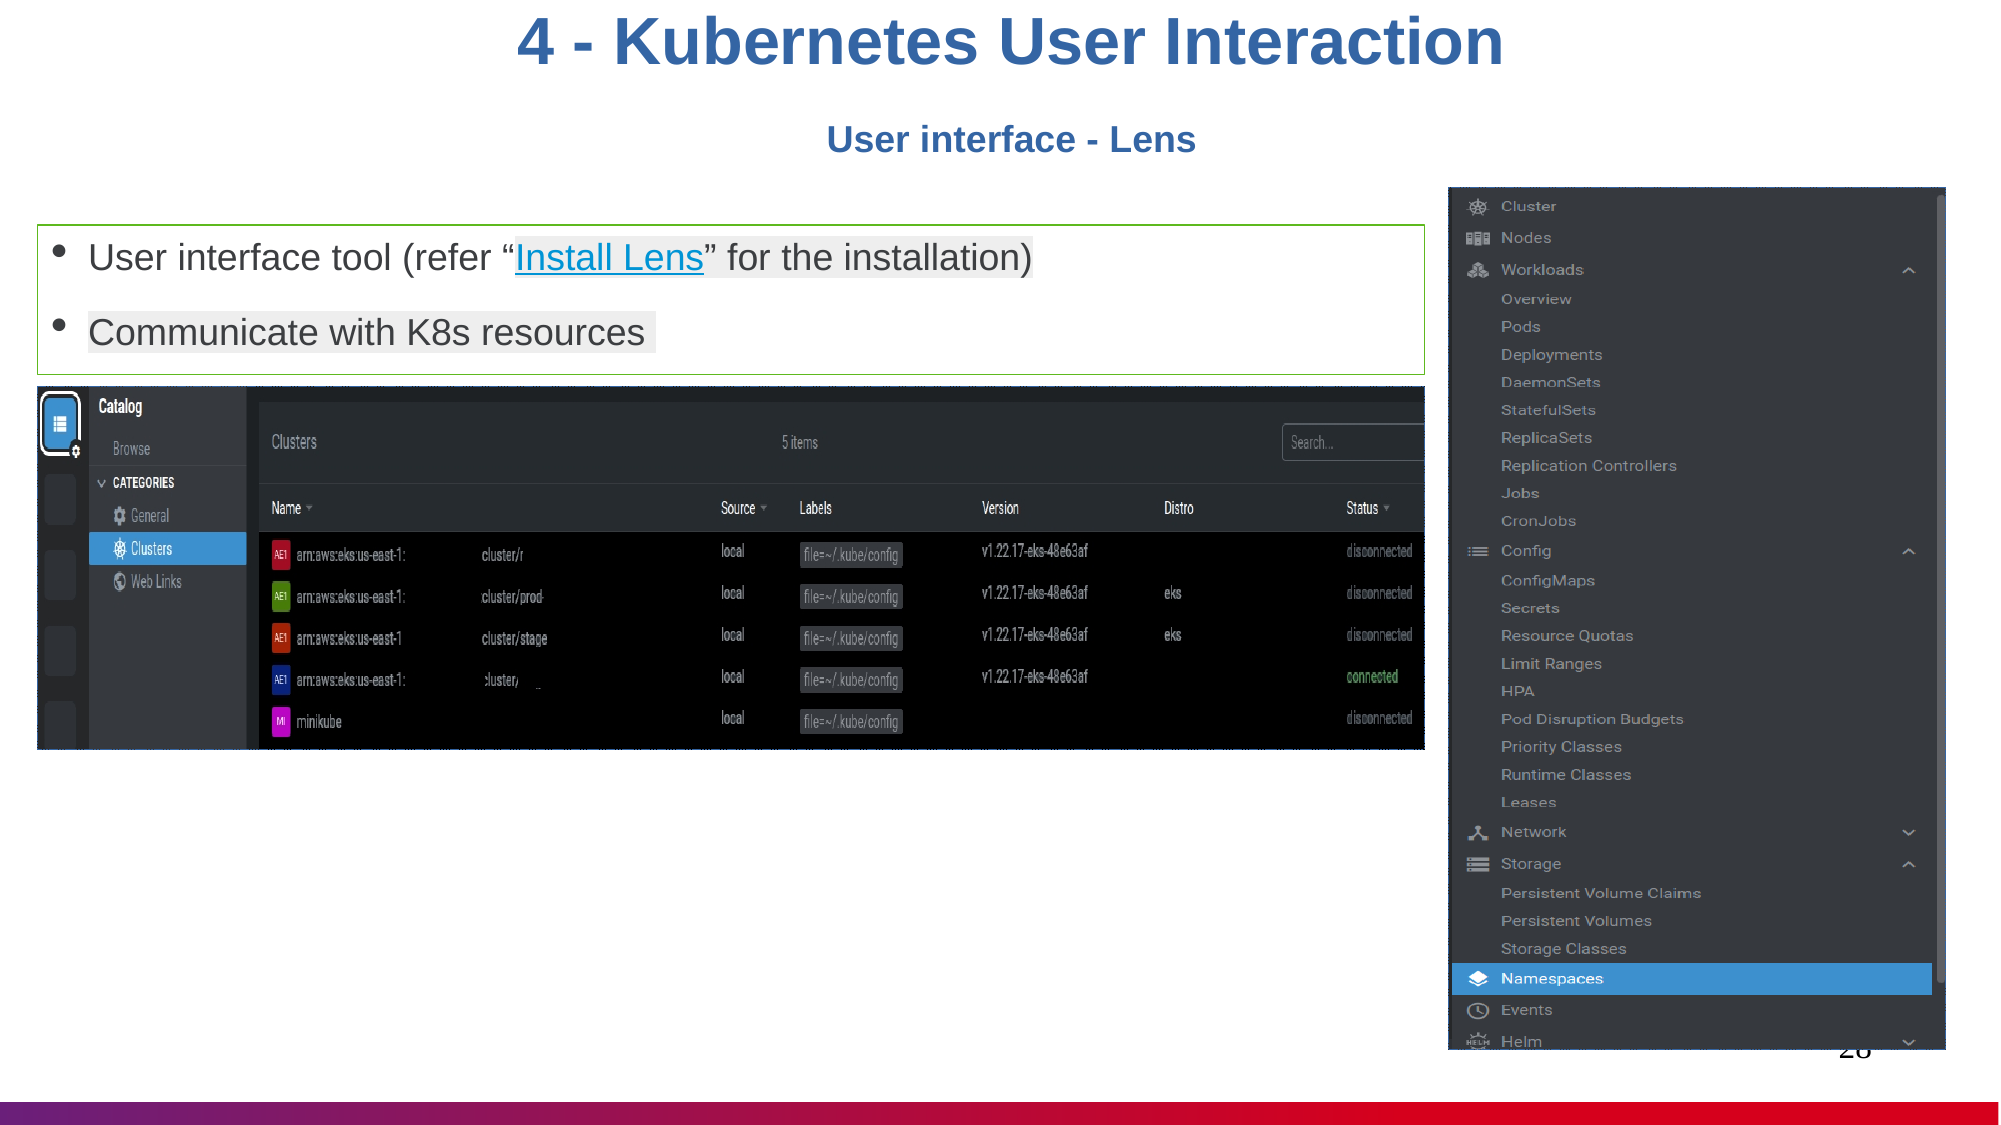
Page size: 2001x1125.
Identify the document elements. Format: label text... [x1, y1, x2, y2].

picture [1448, 186, 1946, 1050]
text_box 4 - Kubernetes User Interaction User interface - Lens [112, 0, 1912, 187]
text_box User interface tool (refer “Install Lens” for the installation) Communicate with K8s resources [37, 224, 1425, 375]
text_box <number> [1724, 1017, 1987, 1087]
picture [37, 386, 1425, 750]
